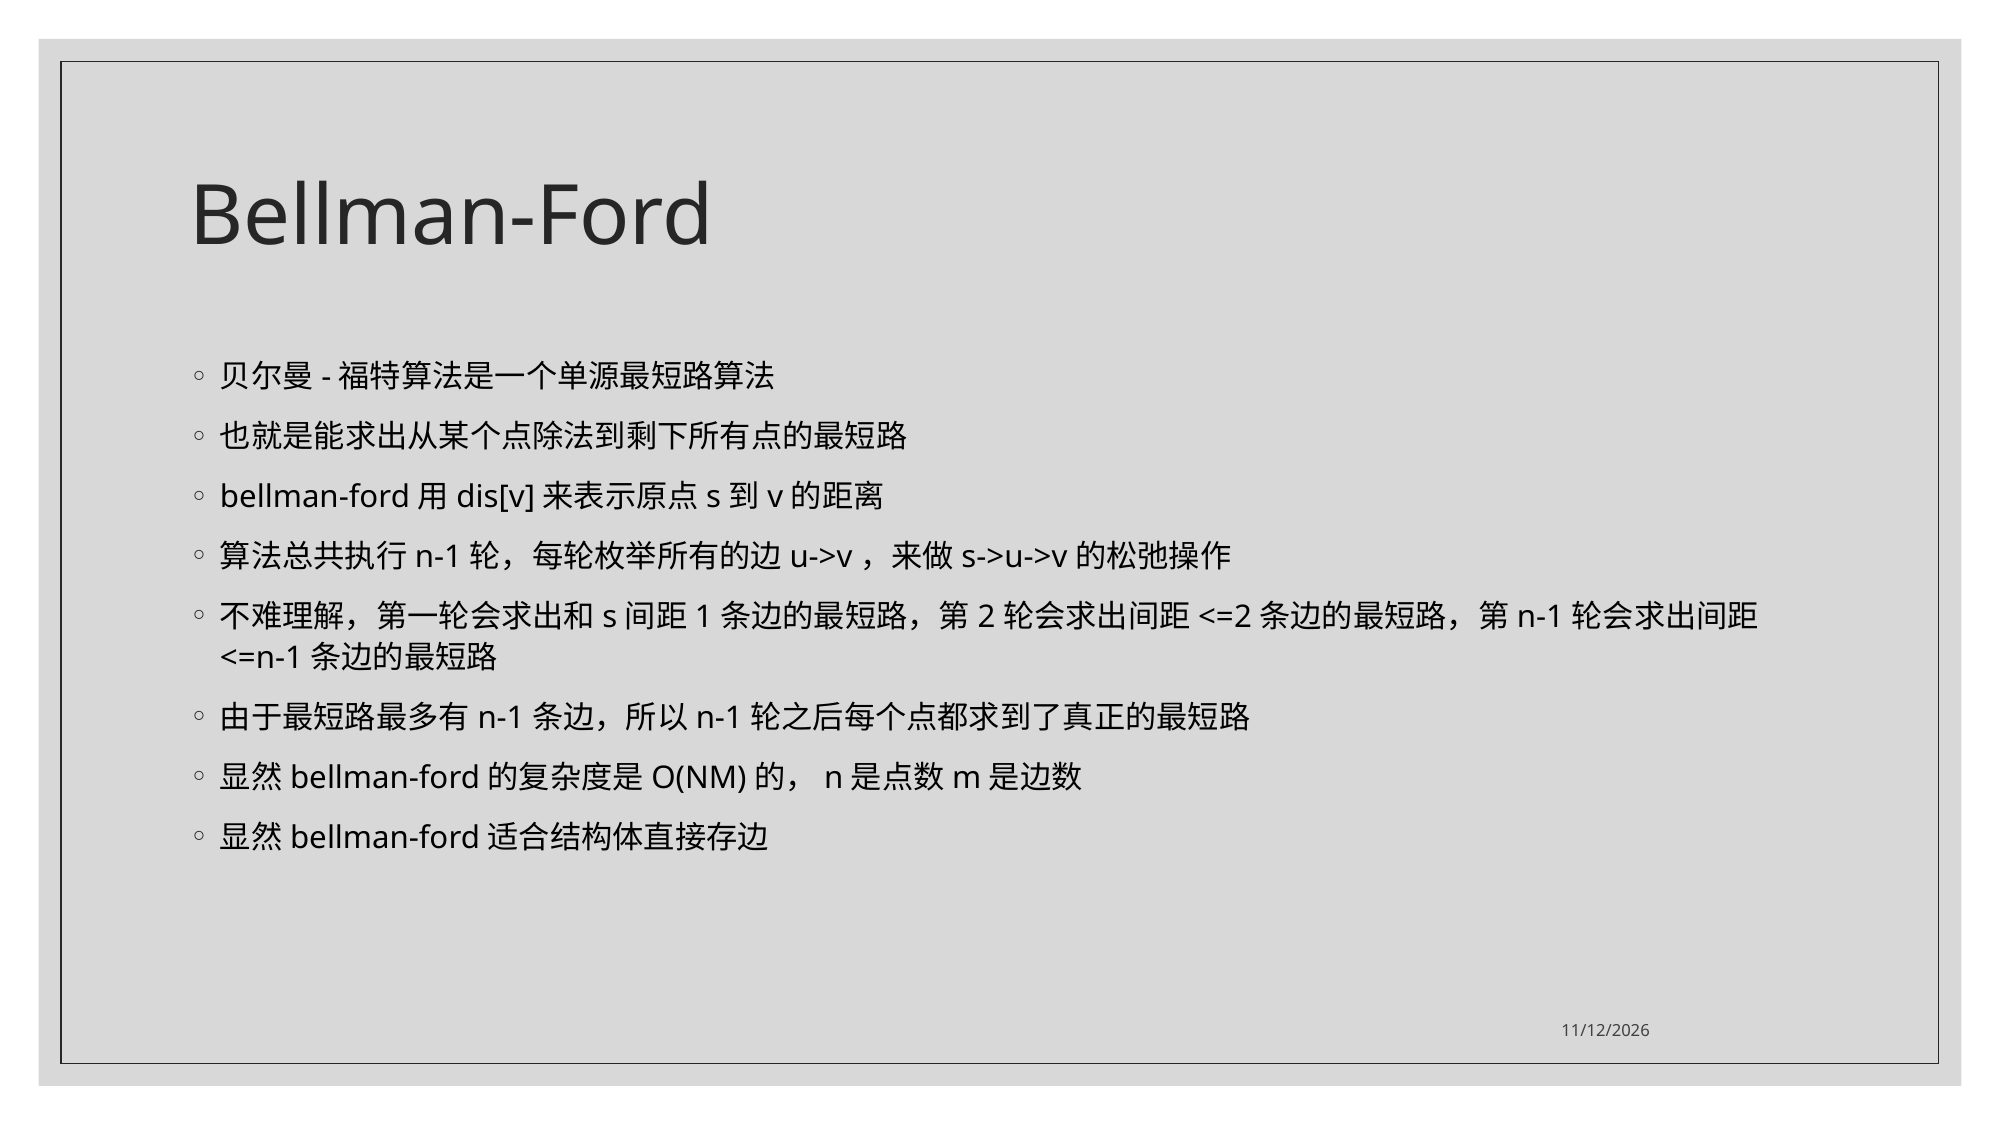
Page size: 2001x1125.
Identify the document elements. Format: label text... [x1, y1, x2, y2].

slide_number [1190, 990, 1665, 1050]
list 贝尔曼-福特算法是一个单源最短路算法 也就是能求出从某个点除法到剩下所有点的最短路 bellman-ford用dis[v]来表示原点s到v的距离 算法总共执行n-1轮，每轮枚举所有的边u->v，来做s->u->v的松弛操作 不难理解，第一轮会求出和s间距1条边的最短路，第2轮会求出间距<=2条边的最短路，第n-1轮会求出间距<=n-1条边的最短路 由于最短路最多有n-1条边，所以n-1轮之后每个点都求到了真正的最短路 显然bellman-ford的复杂度是O(NM)的，n是点数m是边数 显然bellman-ford适合结构体直接存边 [174, 345, 1825, 977]
title Bellman-Ford [174, 105, 1825, 331]
